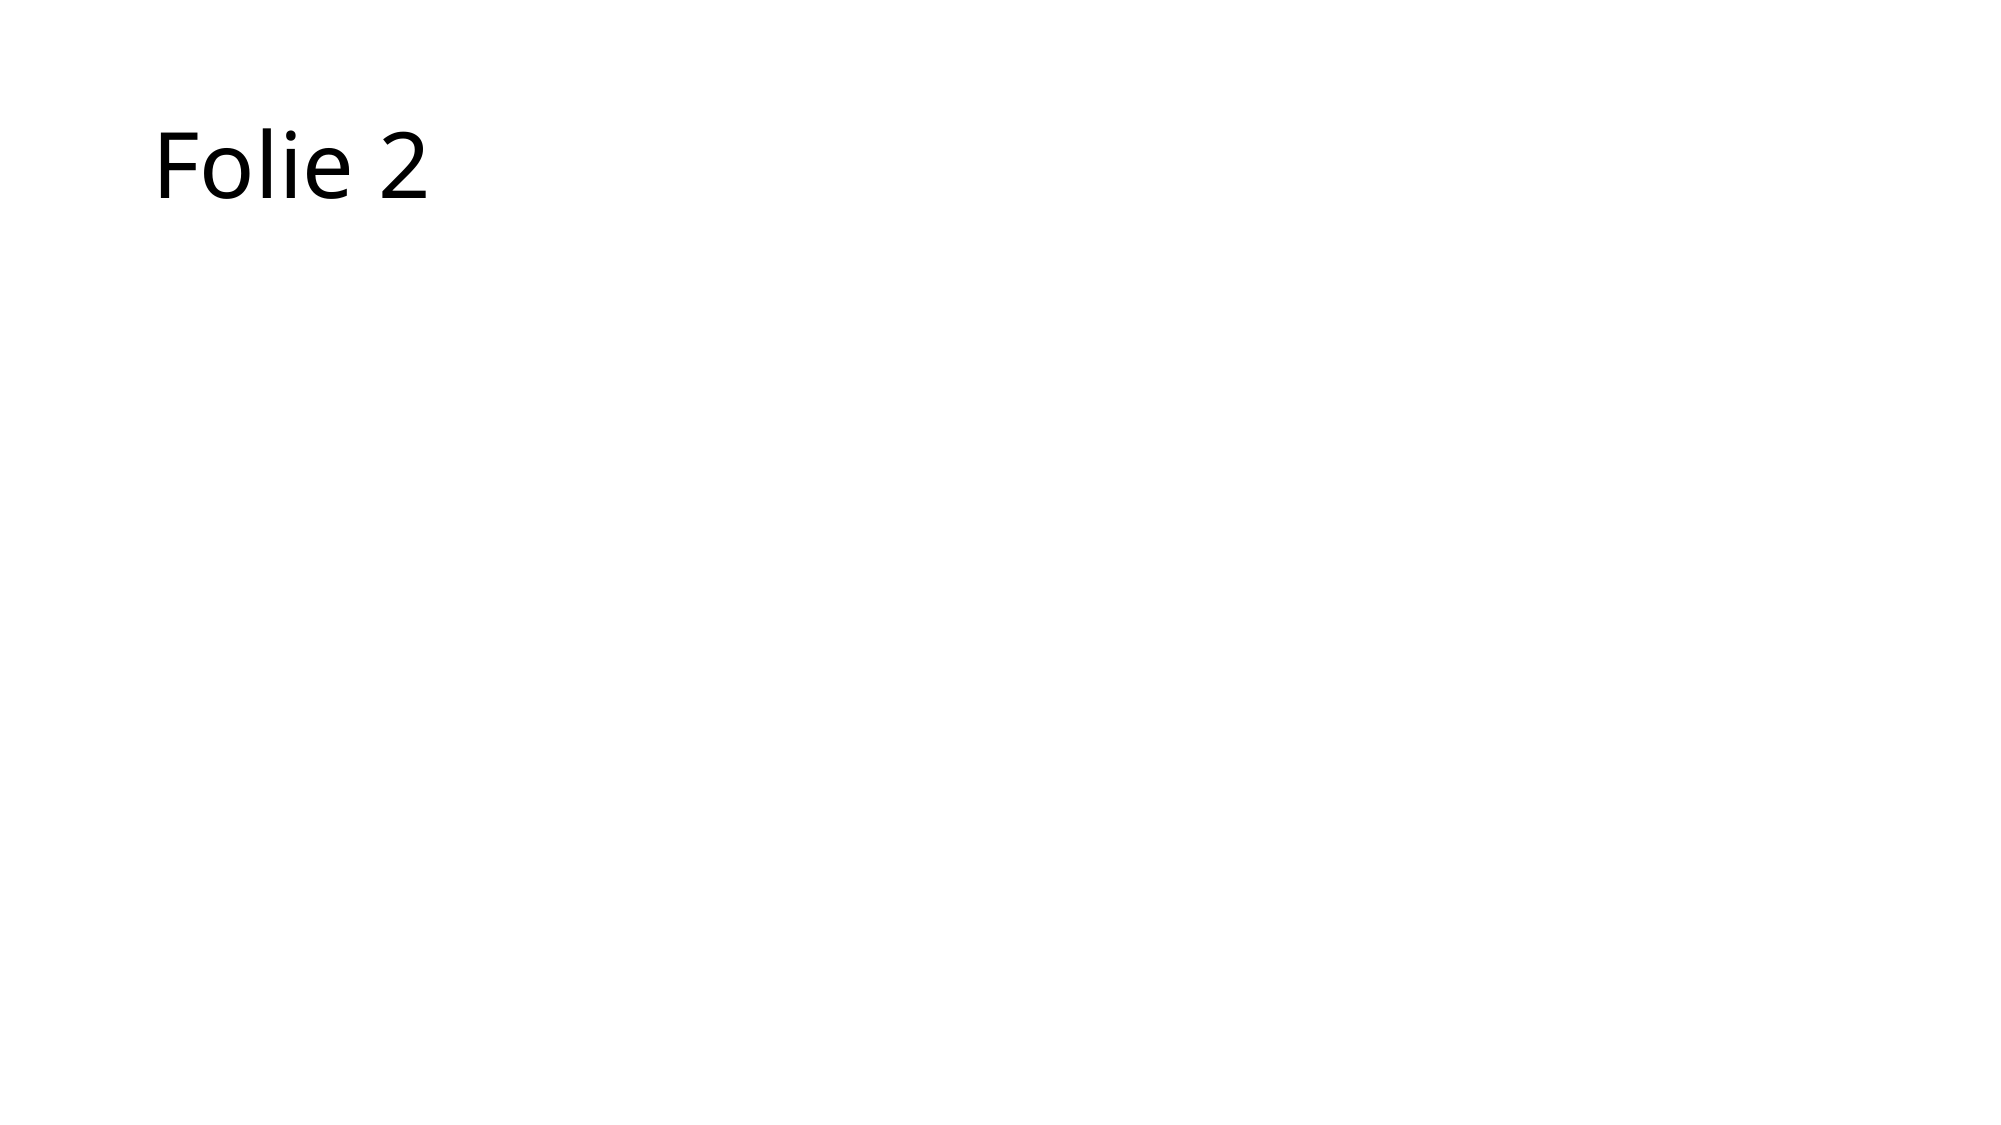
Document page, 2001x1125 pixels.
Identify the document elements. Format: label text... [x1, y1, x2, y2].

title Folie 2 [137, 59, 1863, 278]
